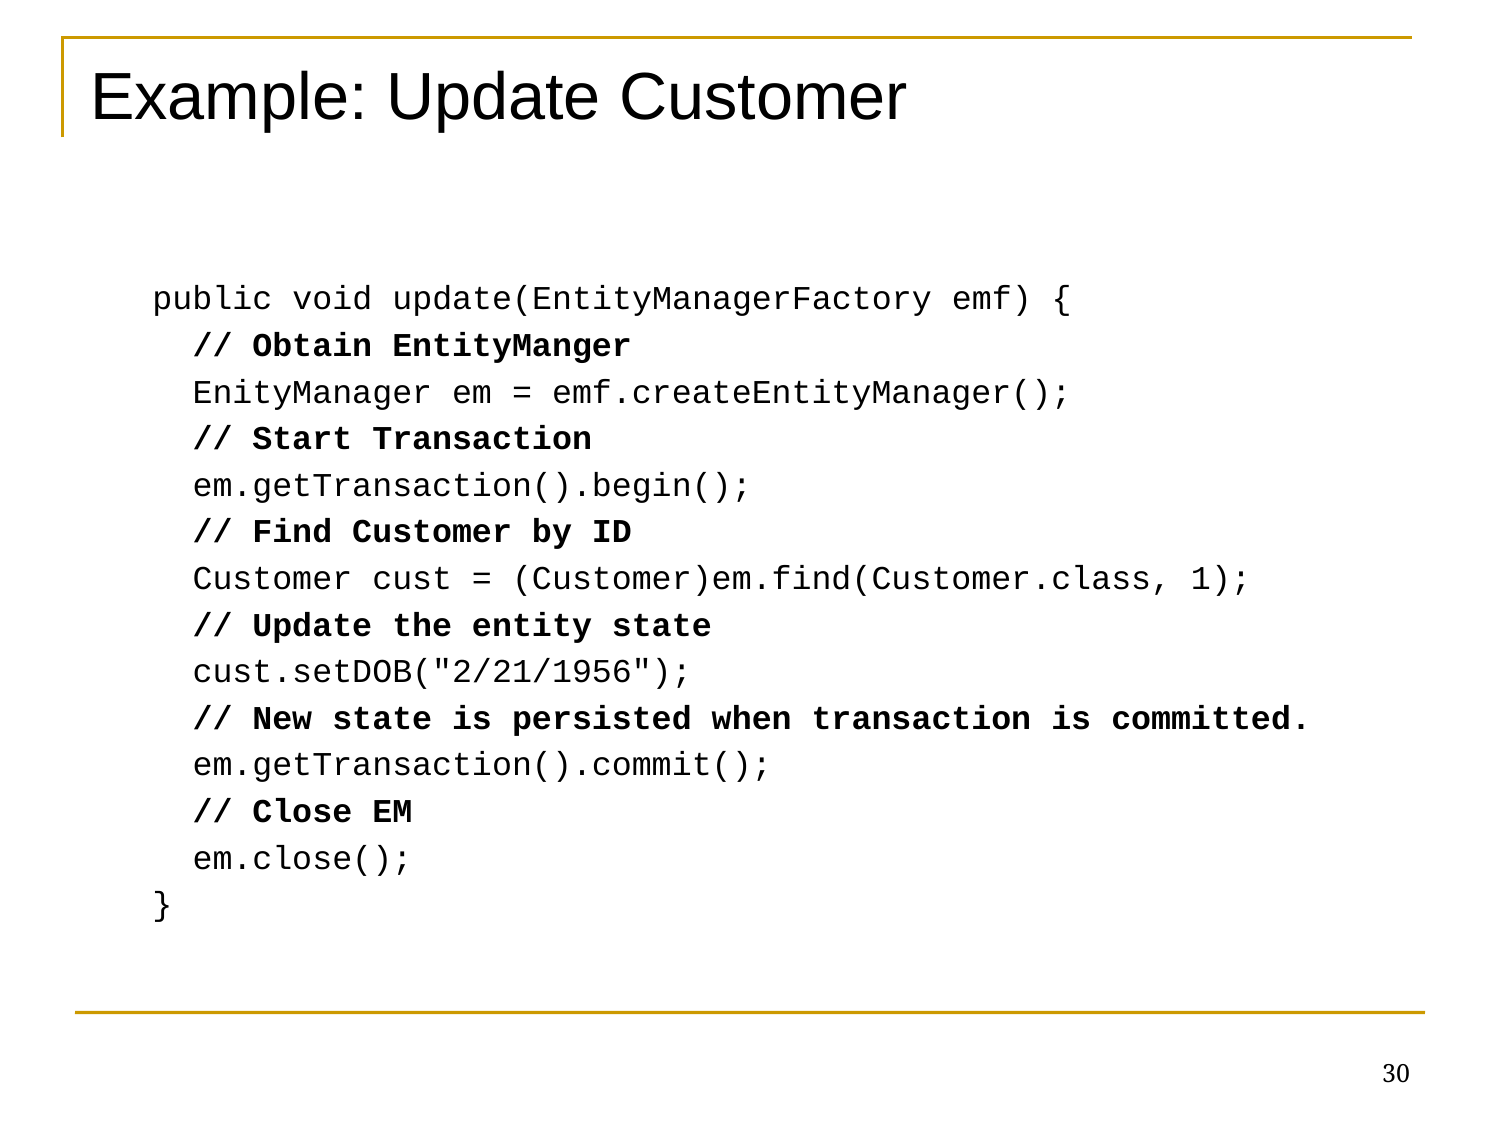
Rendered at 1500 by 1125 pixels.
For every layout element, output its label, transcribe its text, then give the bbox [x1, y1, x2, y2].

slide_number 30 [1074, 1024, 1425, 1100]
title Example: Update Customer [75, 45, 1425, 233]
list public void update(EntityManagerFactory emf) { // Obtain EntityManger EnityManager em = emf.createEntityManager(); // Start Transaction em.getTransaction().begin(); // Find Customer by ID Customer cust = (Customer)em.find(Customer.class, 1); // Update the entity state cust.setDOB("2/21/1956"); // New state is persisted when transaction is committed. em.getTransaction().commit(); // Close EM em.close(); } [137, 232, 1425, 1006]
